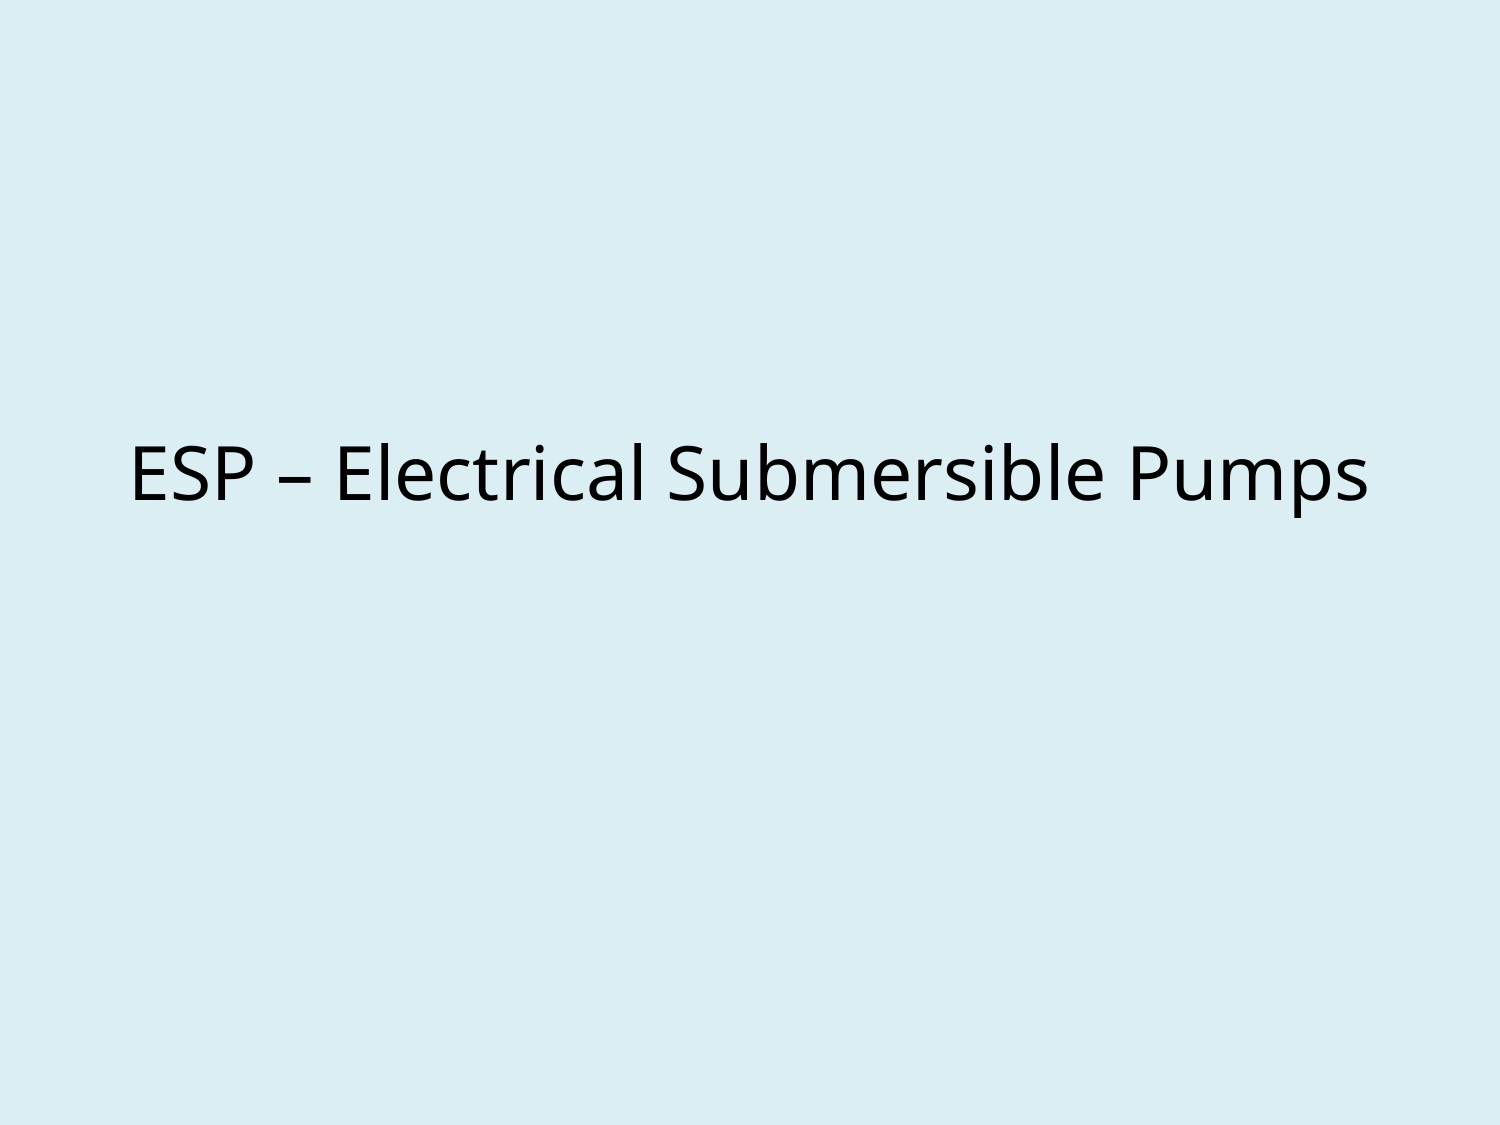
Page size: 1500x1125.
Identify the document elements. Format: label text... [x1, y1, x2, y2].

title ESP – Electrical Submersible Pumps [112, 349, 1388, 591]
